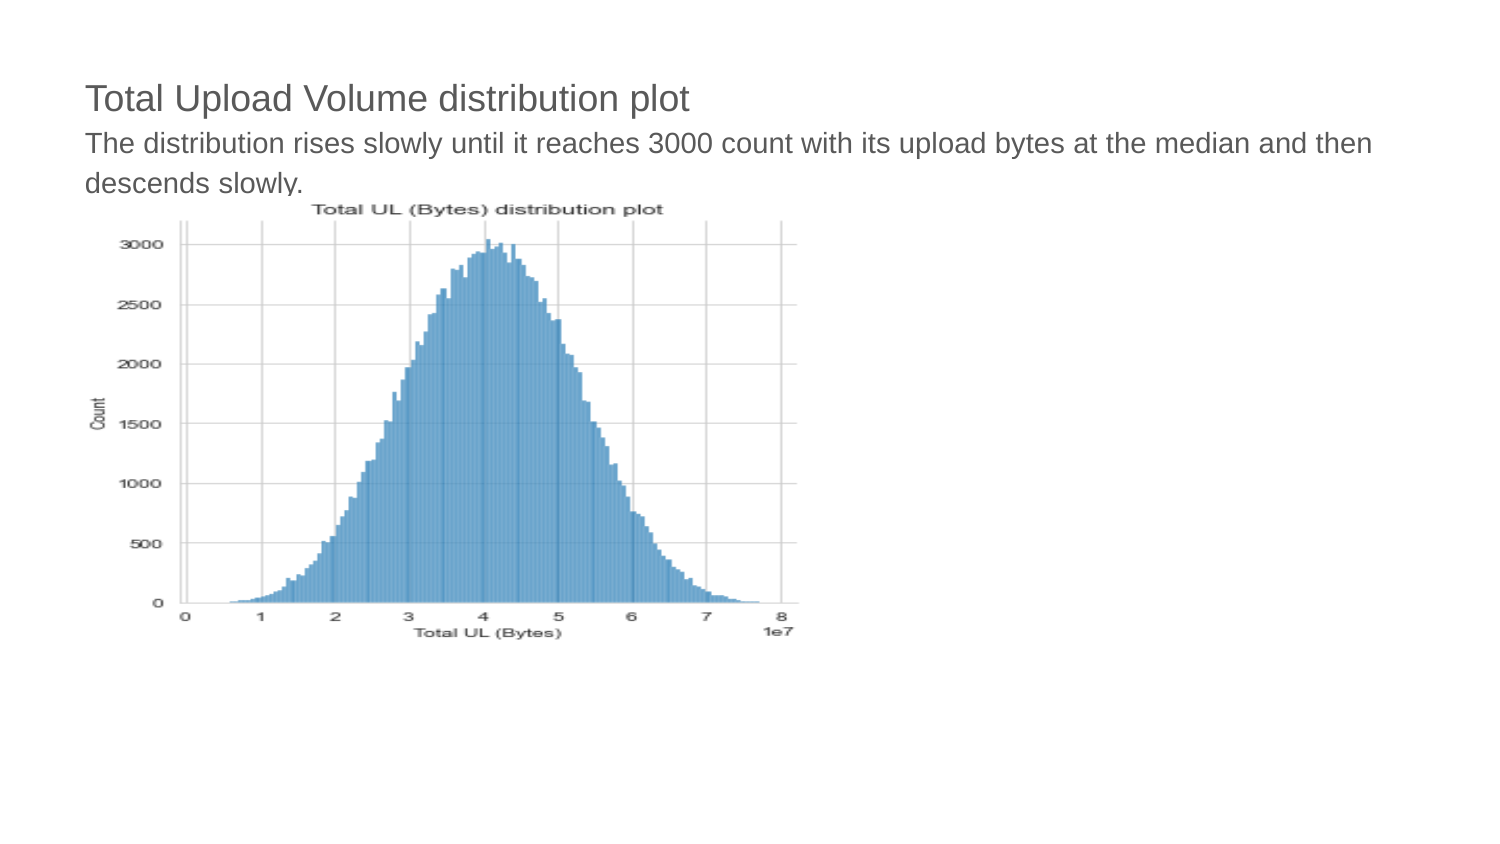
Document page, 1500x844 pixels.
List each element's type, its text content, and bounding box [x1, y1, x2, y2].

list Total Upload Volume distribution plot The distribution rises slowly until it reaches 3000 count with its upload bytes at the median and then descends slowly. [51, 52, 1449, 750]
picture [75, 196, 810, 648]
